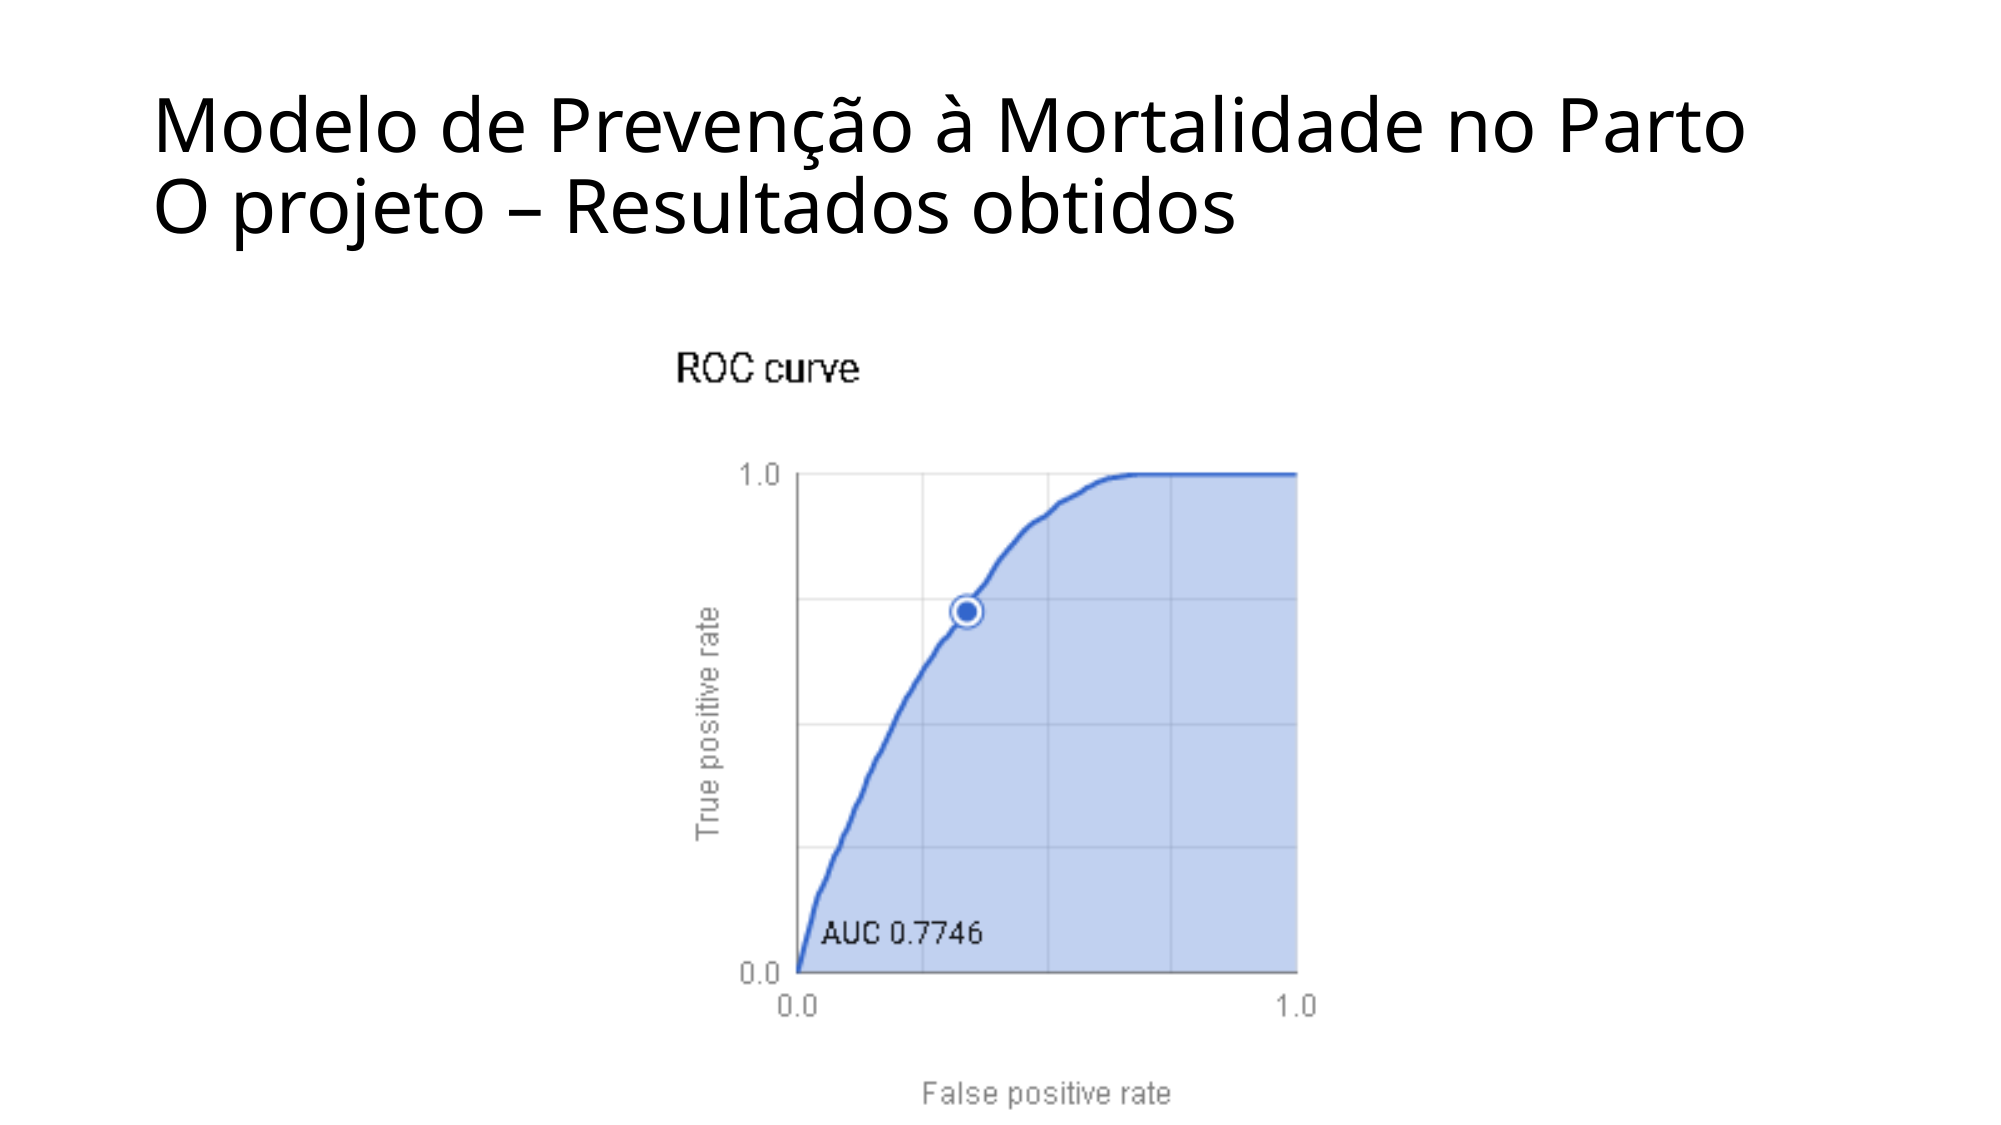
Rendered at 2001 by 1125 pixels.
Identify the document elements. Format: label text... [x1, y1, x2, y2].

title Modelo de Prevenção à Mortalidade no Parto O projeto – Resultados obtidos [137, 59, 1863, 278]
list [669, 333, 1331, 1125]
